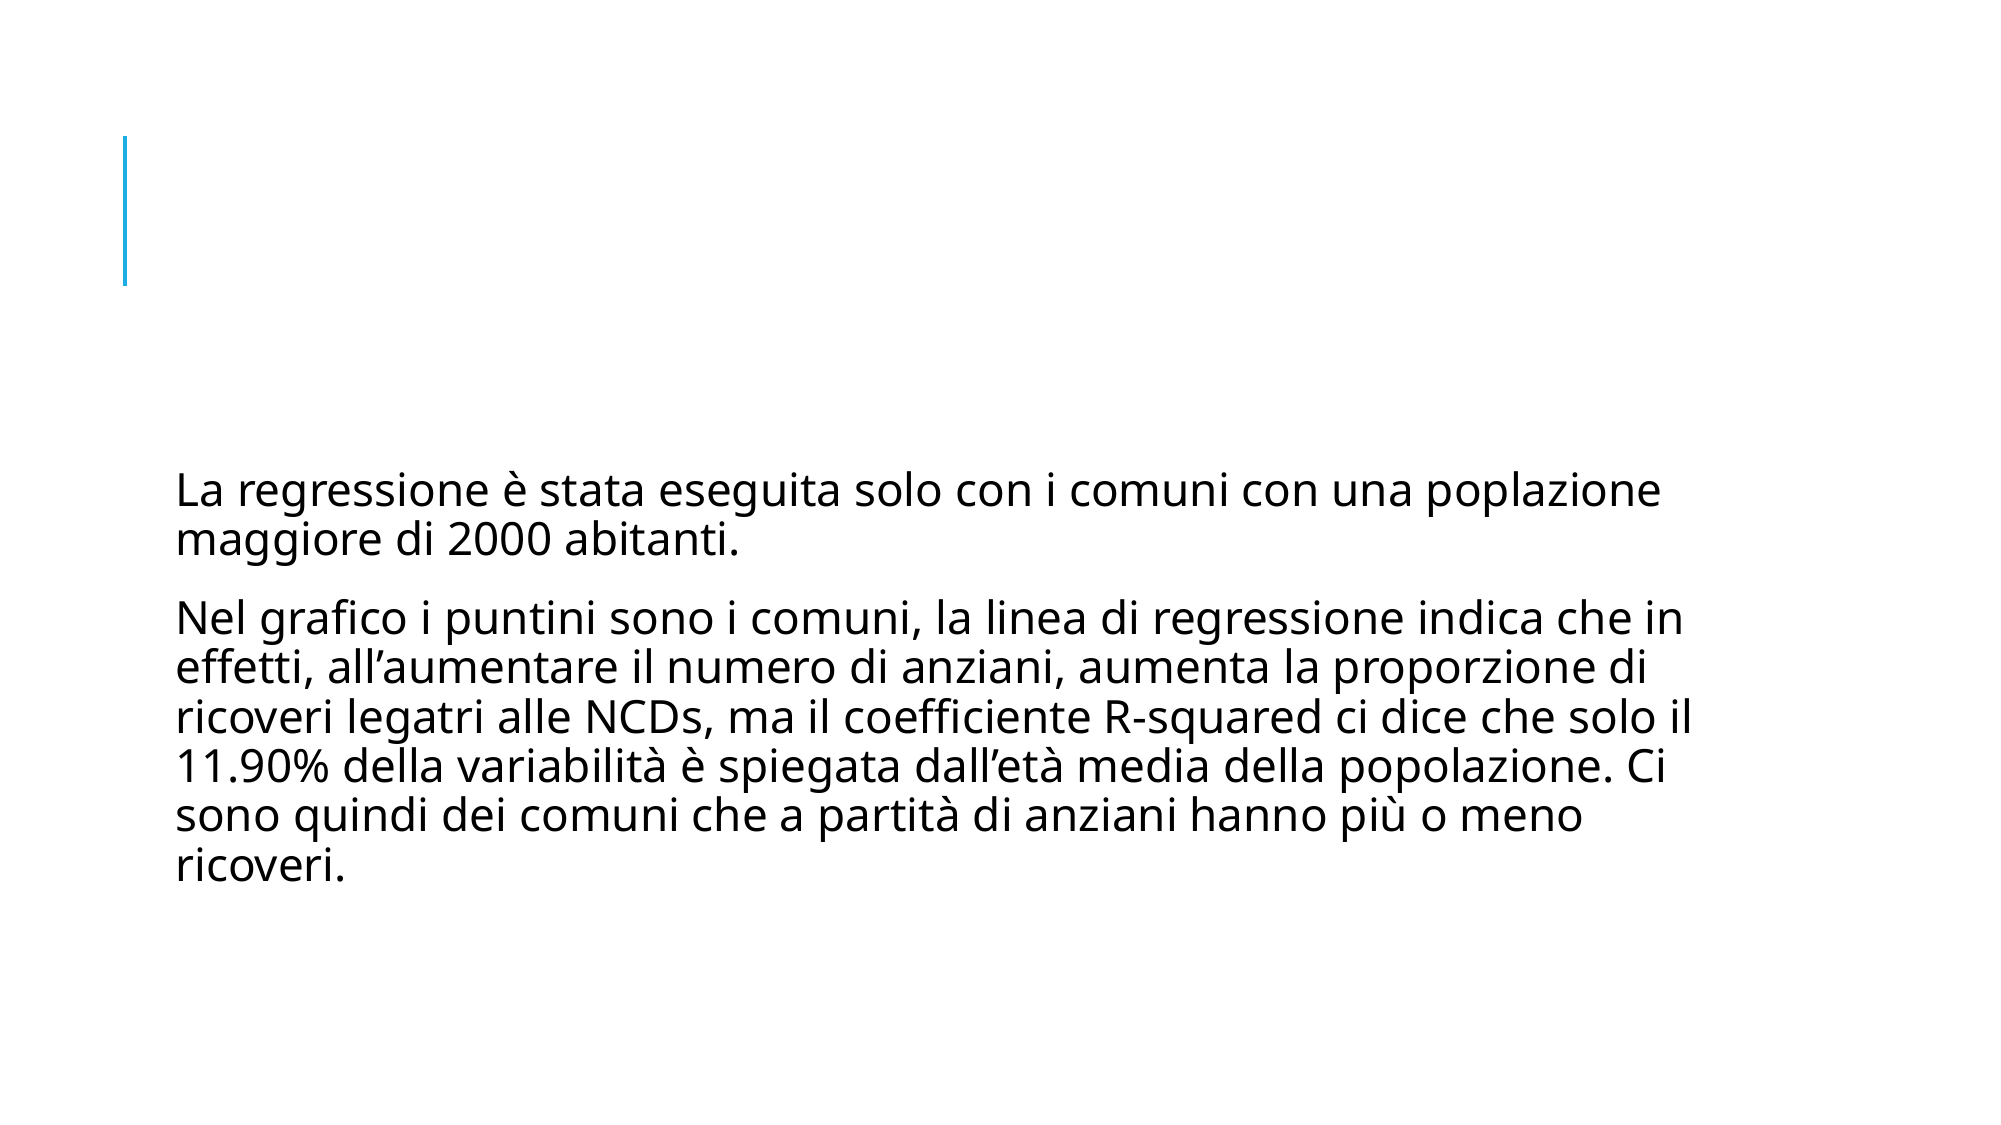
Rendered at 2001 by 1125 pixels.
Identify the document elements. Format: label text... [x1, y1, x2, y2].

list La regressione è stata eseguita solo con i comuni con una poplazione maggiore di 2000 abitanti. Nel grafico i puntini sono i comuni, la linea di regressione indica che in effetti, all’aumentare il numero di anziani, aumenta la proporzione di ricoveri legatri alle NCDs, ma il coefficiente R-squared ci dice che solo il 11.90% della variabilità è spiegata dall’età media della popolazione. Ci sono quindi dei comuni che a partità di anziani hanno più o meno ricoveri. [168, 375, 1763, 1035]
